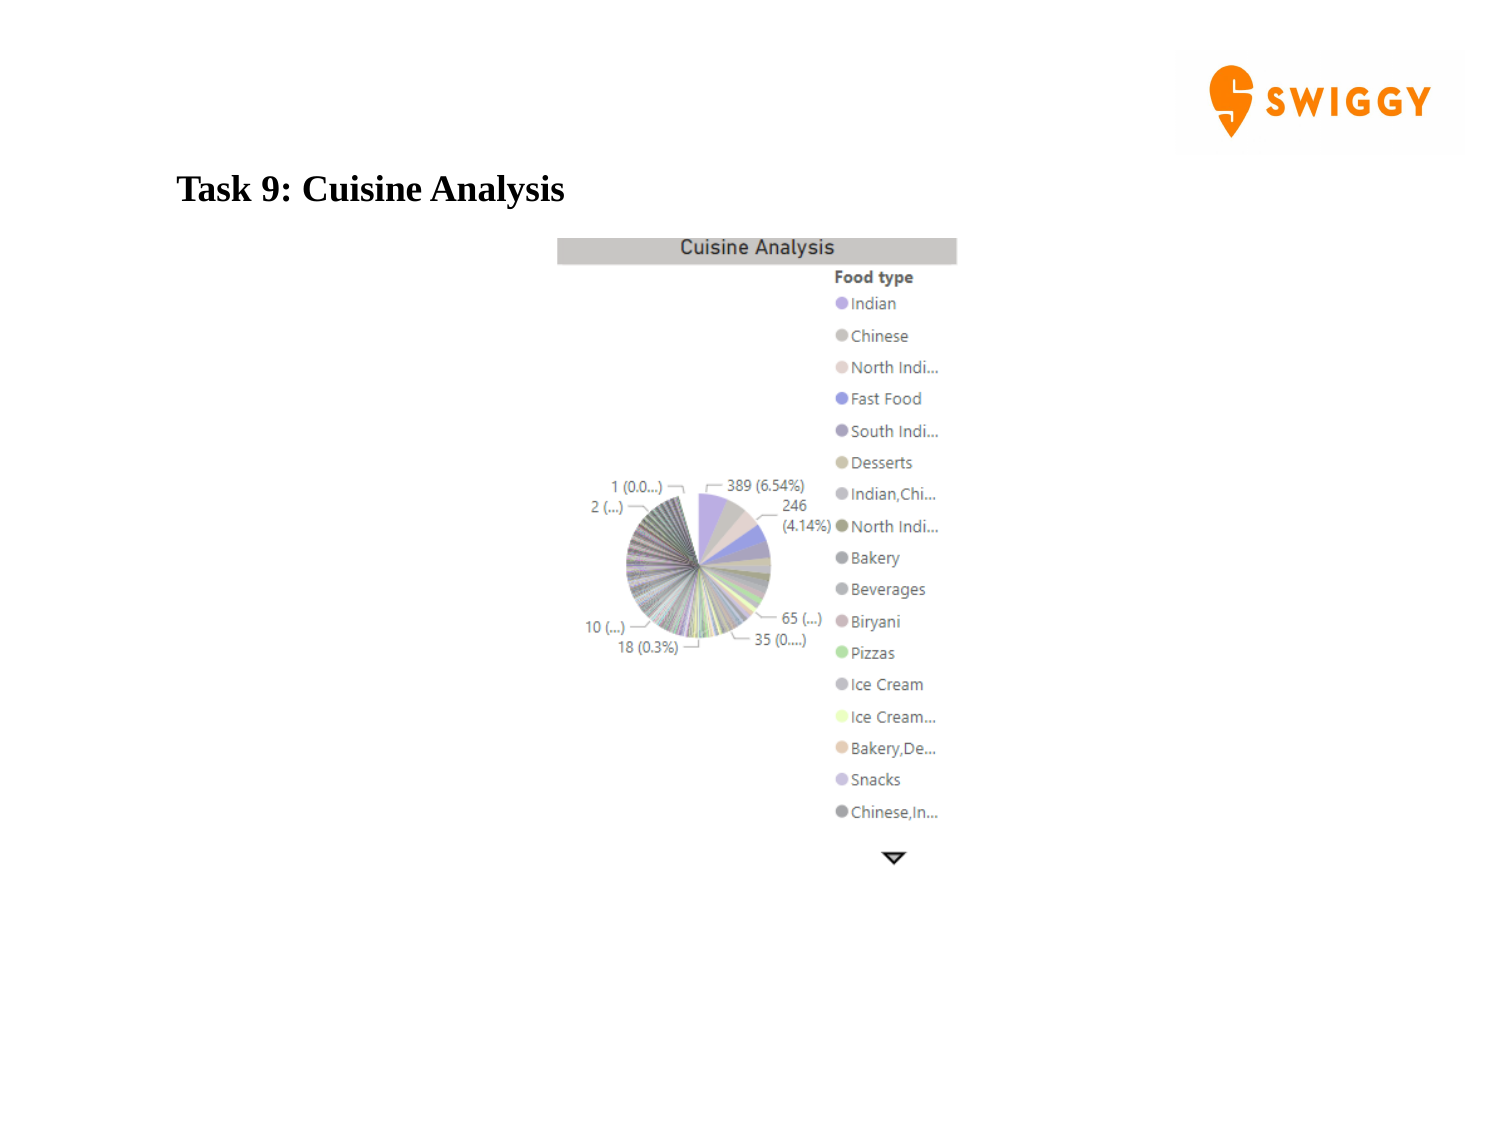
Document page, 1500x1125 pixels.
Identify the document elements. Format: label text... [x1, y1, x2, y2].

picture [1174, 50, 1465, 155]
picture [526, 238, 974, 887]
text_box Task 9: Cuisine Analysis [161, 156, 590, 217]
